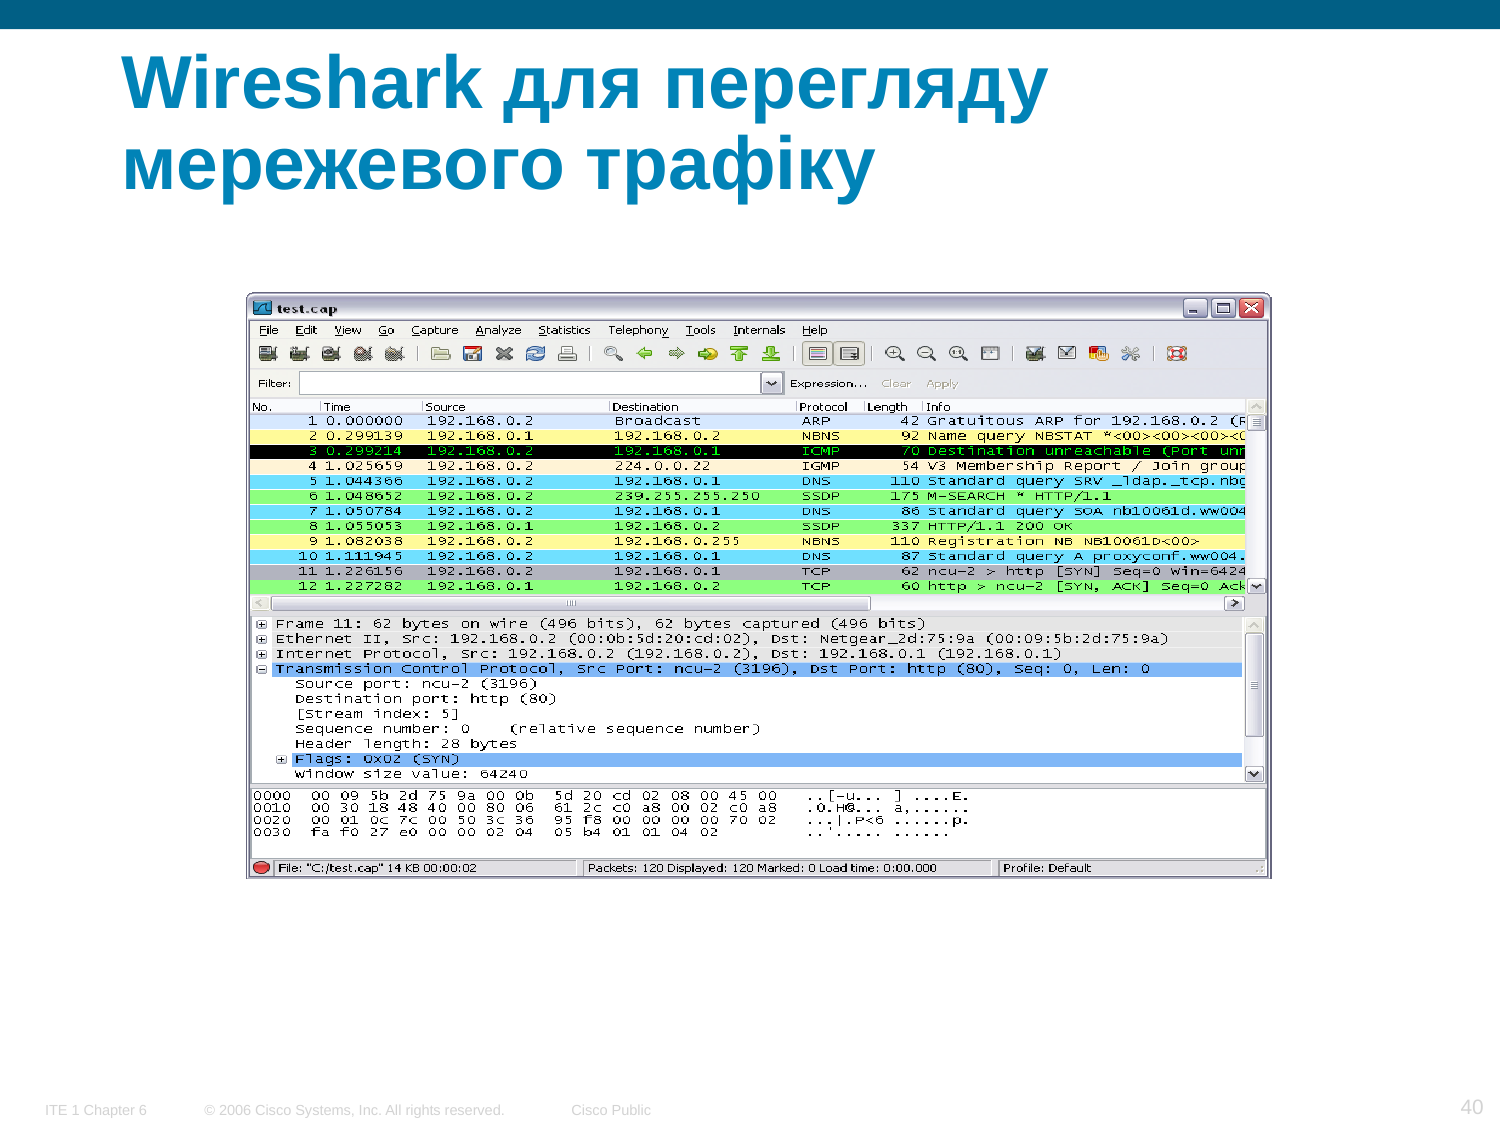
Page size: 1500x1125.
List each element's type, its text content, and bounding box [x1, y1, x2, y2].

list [107, 291, 1411, 879]
title Wireshark для перегляду мережевого трафіку [107, 75, 1444, 213]
